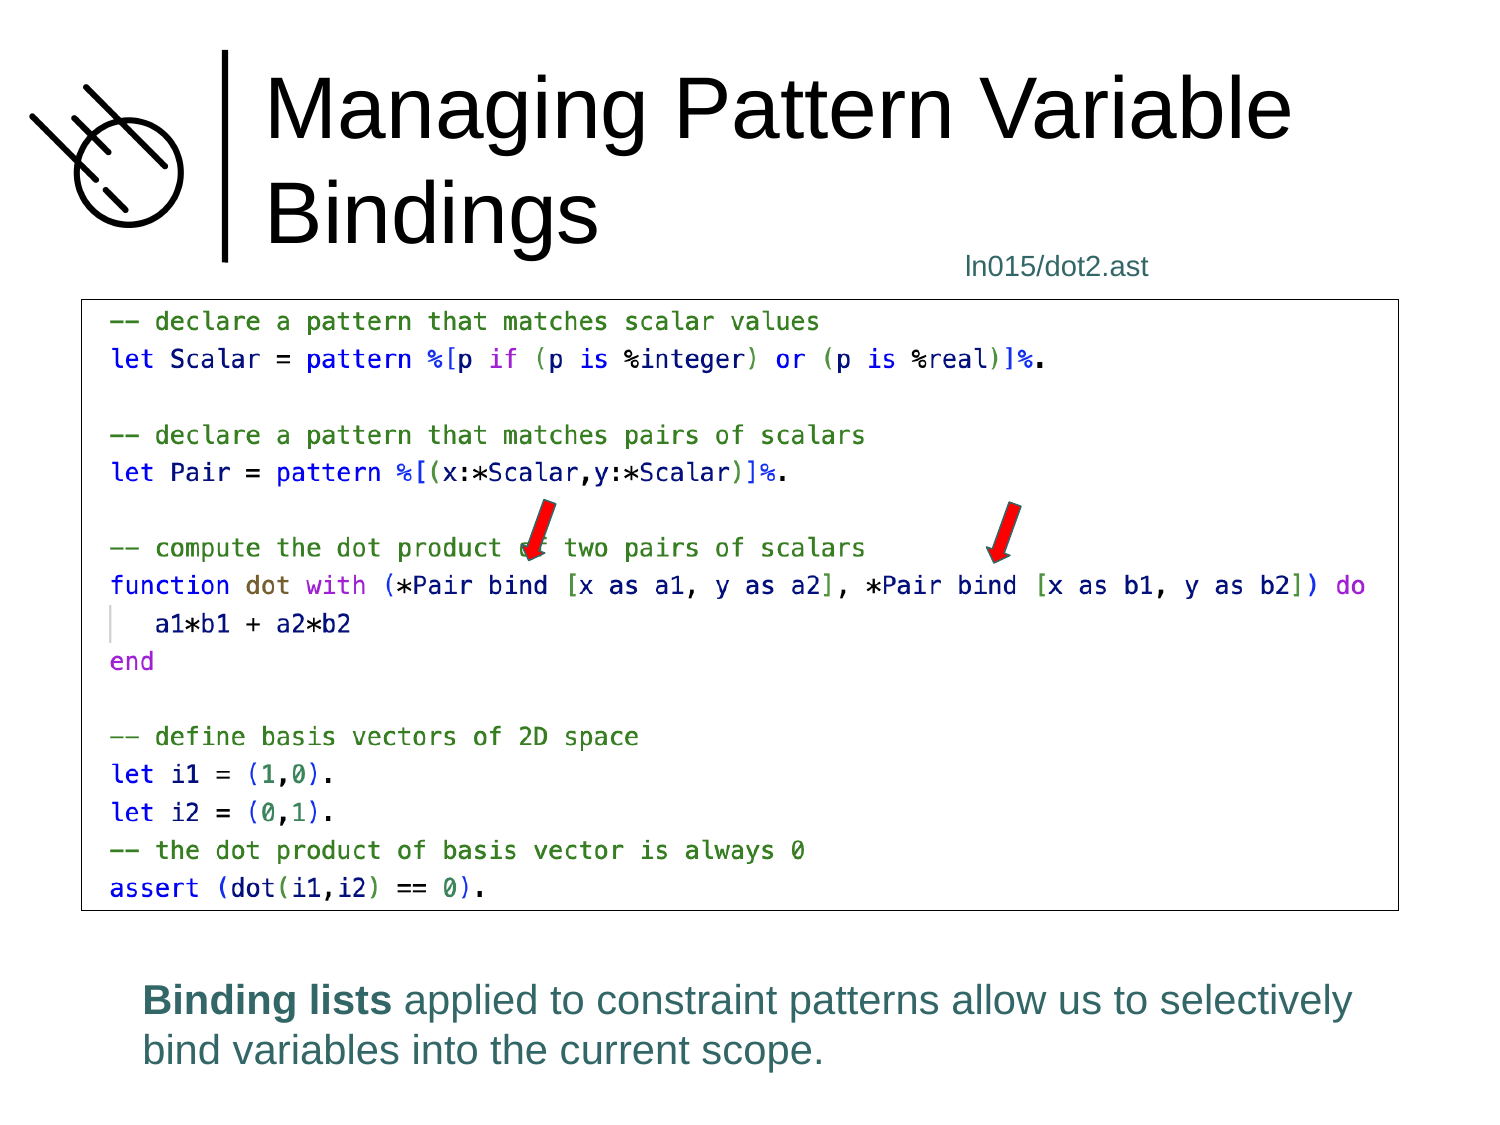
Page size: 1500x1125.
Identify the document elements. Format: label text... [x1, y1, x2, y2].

picture [0, 49, 213, 263]
text_box Binding lists applied to constraint patterns allow us to selectively bind variables into the current scope. [127, 965, 1381, 1081]
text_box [81, 299, 1399, 911]
title Managing Pattern Variable Bindings [249, 31, 1400, 282]
text_box ln015/dot2.ast [950, 240, 1165, 291]
